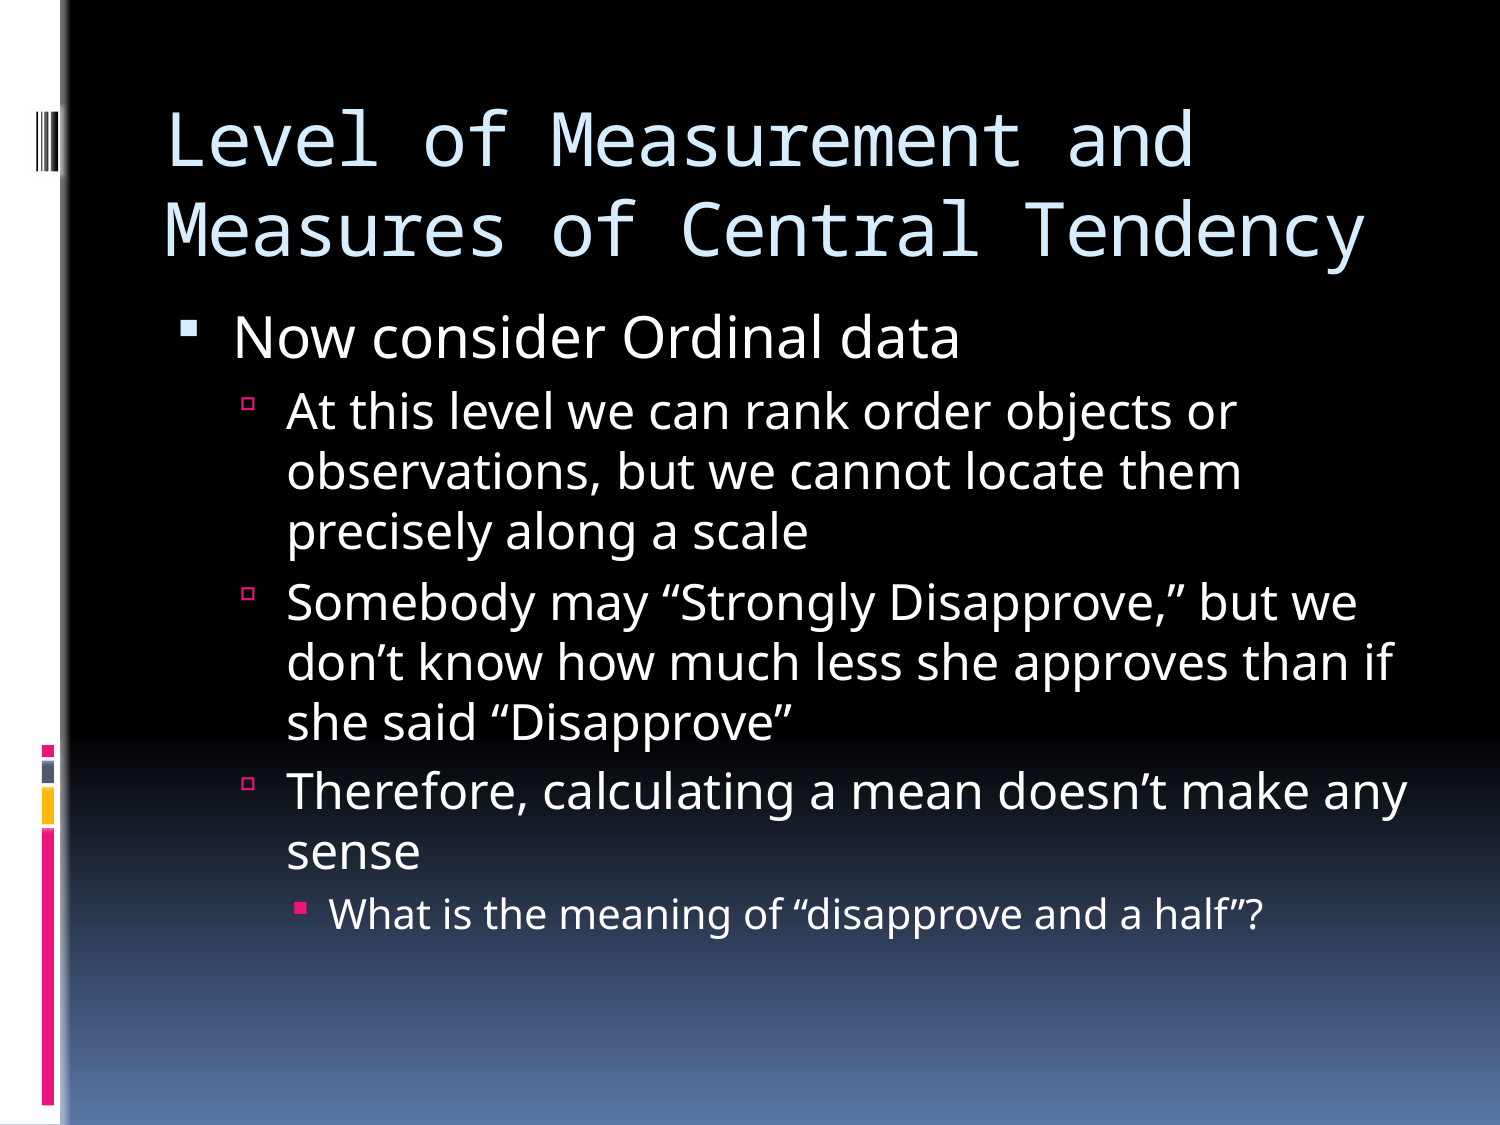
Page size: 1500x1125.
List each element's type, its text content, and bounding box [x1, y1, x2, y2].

list Now consider Ordinal data At this level we can rank order objects or observations, but we cannot locate them precisely along a scale Somebody may “Strongly Disapprove,” but we don’t know how much less she approves than if she said “Disapprove” Therefore, calculating a mean doesn’t make any sense What is the meaning of “disapprove and a half”? [150, 292, 1425, 1043]
title Level of Measurement and Measures of Central Tendency [150, 83, 1425, 234]
